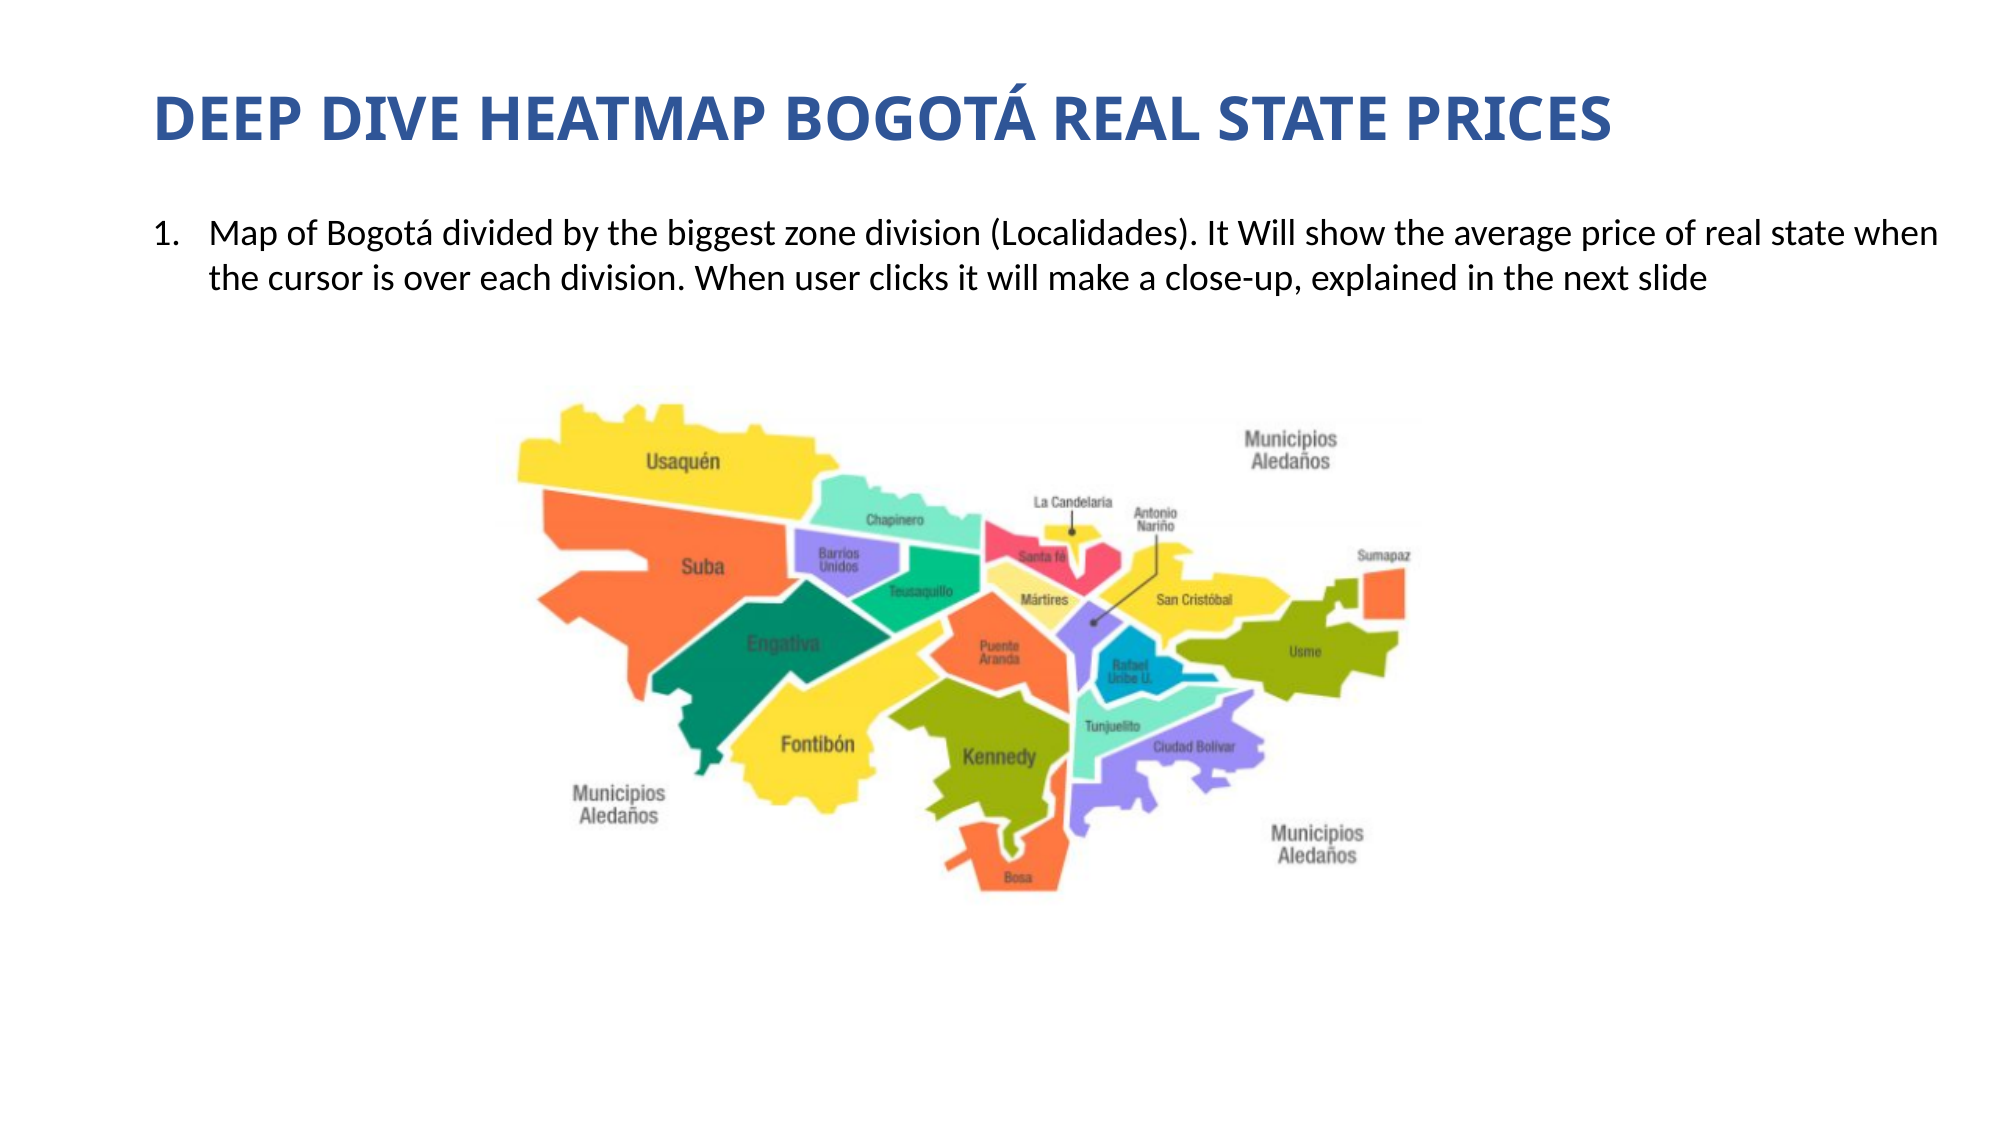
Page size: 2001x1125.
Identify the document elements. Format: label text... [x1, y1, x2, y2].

text_box Map of Bogotá divided by the biggest zone division (Localidades). It Will show the average price of real state when the cursor is over each division. When user clicks it will make a close-up, explained in the next slide [137, 200, 1967, 441]
picture [415, 364, 1511, 945]
title DEEP DIVE HEATMAP BOGOTÁ REAL STATE PRICES [137, 59, 1863, 183]
